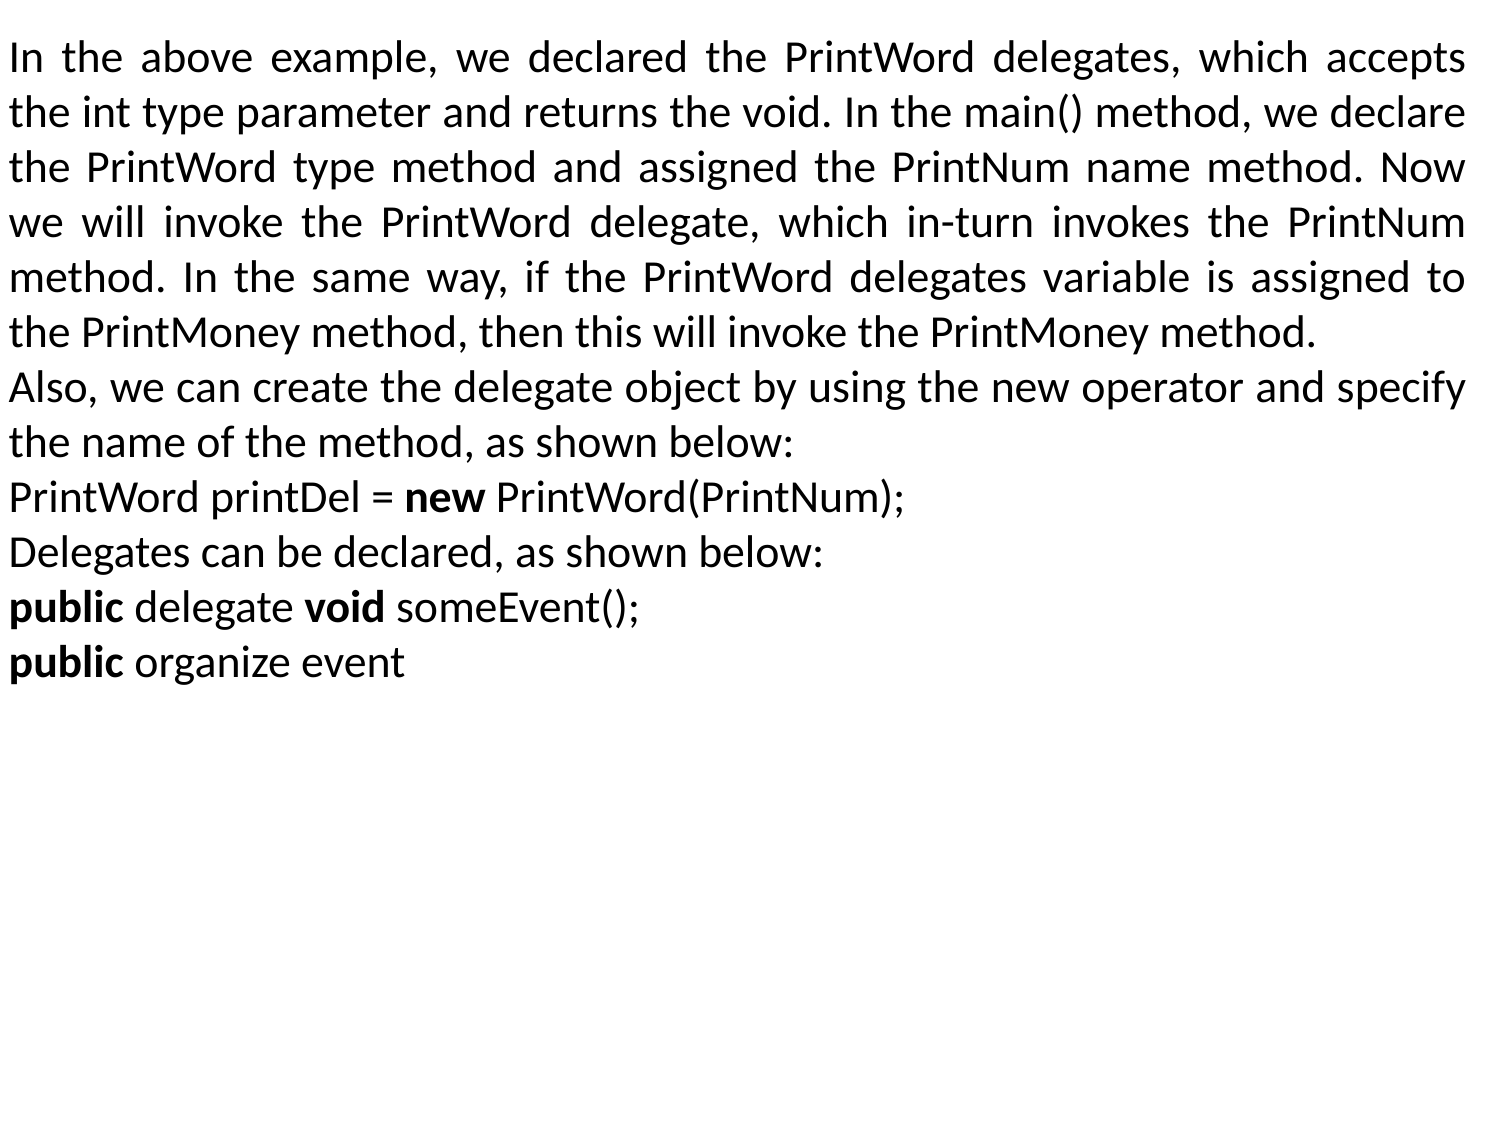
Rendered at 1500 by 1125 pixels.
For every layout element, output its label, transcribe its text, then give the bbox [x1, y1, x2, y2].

text_box In the above example, we declared the PrintWord delegates, which accepts the int type parameter and returns the void. In the main() method, we declare the PrintWord type method and assigned the PrintNum name method. Now we will invoke the PrintWord delegate, which in-turn invokes the PrintNum method. In the same way, if the PrintWord delegates variable is assigned to the PrintMoney method, then this will invoke the PrintMoney method. Also, we can create the delegate object by using the new operator and specify the name of the method, as shown below: PrintWord printDel = new PrintWord(PrintNum); Delegates can be declared, as shown below: public delegate void someEvent(); public organize event [0, 19, 1483, 694]
